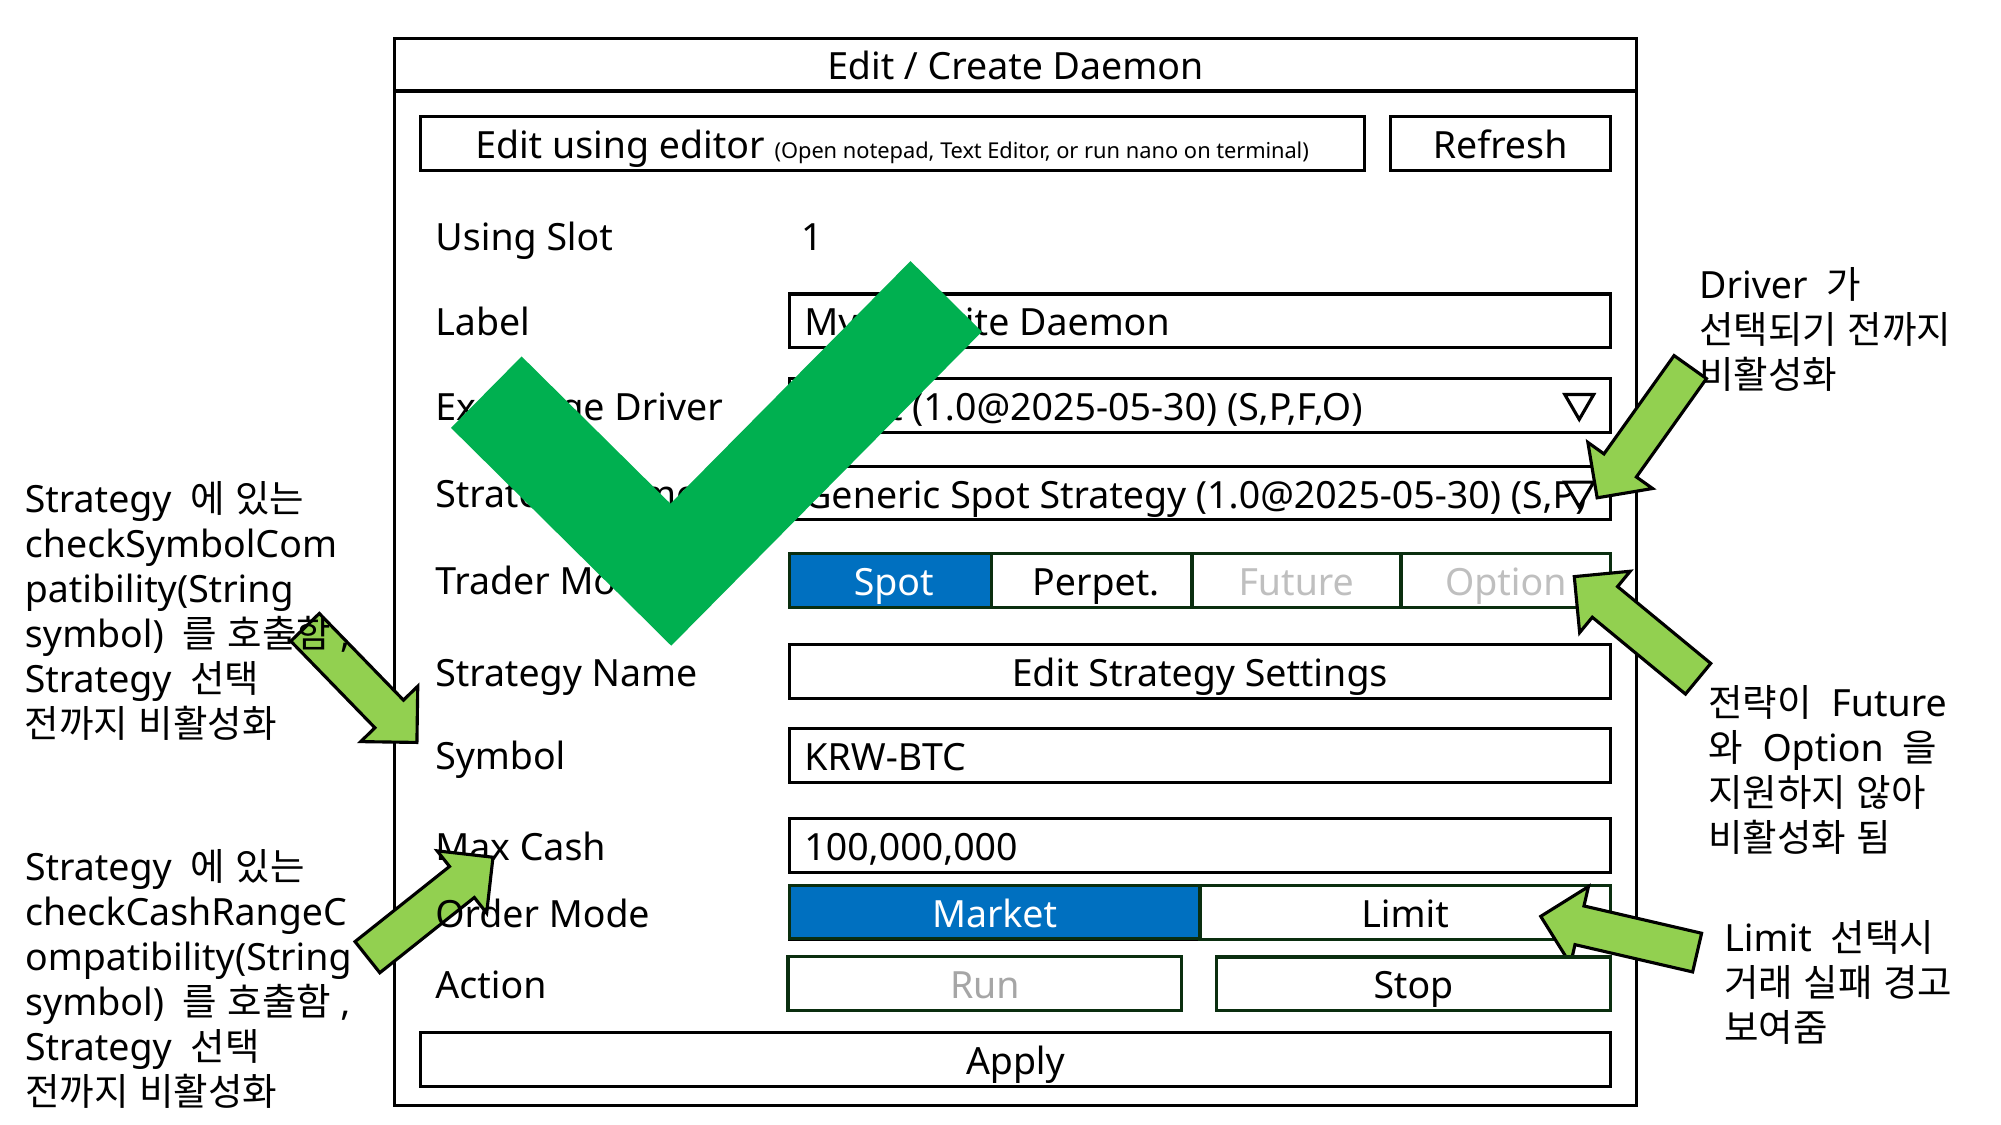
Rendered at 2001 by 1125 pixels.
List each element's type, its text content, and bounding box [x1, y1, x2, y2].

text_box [420, 640, 1611, 703]
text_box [420, 814, 1611, 877]
text_box Strategy 에 있는 checkSymbolCompatibility(String symbol) 를 호출함, Strategy 선택 전까지 비활성화 [10, 467, 373, 753]
text_box Limit 선택시 거래 실패 경고 보여줌 [1709, 907, 1995, 1057]
text_box [1556, 910, 1704, 974]
text_box [1576, 569, 1713, 697]
text_box Stop [1215, 955, 1612, 1012]
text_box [938, 290, 1611, 352]
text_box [420, 462, 495, 524]
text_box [938, 462, 1611, 524]
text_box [495, 224, 938, 536]
text_box Apply [419, 1031, 1612, 1088]
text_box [420, 549, 1611, 612]
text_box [420, 724, 1611, 787]
text_box [373, 887, 420, 975]
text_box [420, 205, 1611, 268]
text_box 전략이 Future 와 Option 을 지원하지 않아 비활성화 됨 [1693, 671, 1980, 867]
text_box [427, 877, 493, 882]
text_box [393, 944, 1638, 1107]
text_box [420, 290, 495, 352]
text_box Driver 가 선택되기 전까지 비활성화 [1684, 253, 2000, 404]
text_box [420, 374, 495, 437]
text_box [393, 612, 1638, 916]
text_box Action [420, 953, 702, 1014]
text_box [420, 882, 1611, 944]
text_box [393, 89, 1638, 697]
text_box Refresh [1389, 115, 1612, 172]
text_box Run [786, 955, 1183, 1012]
text_box Strategy 에 있는 checkCashRangeCompatibility(String symbol) 를 호출함, Strategy 선택 전까지 비활성화 [10, 835, 373, 1121]
text_box [1585, 353, 1709, 498]
text_box Edit using editor (Open notepad, Text Editor, or run nano on terminal) [419, 115, 1366, 172]
text_box [373, 666, 420, 745]
text_box Edit / Create Daemon [393, 37, 1638, 89]
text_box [938, 374, 1611, 437]
